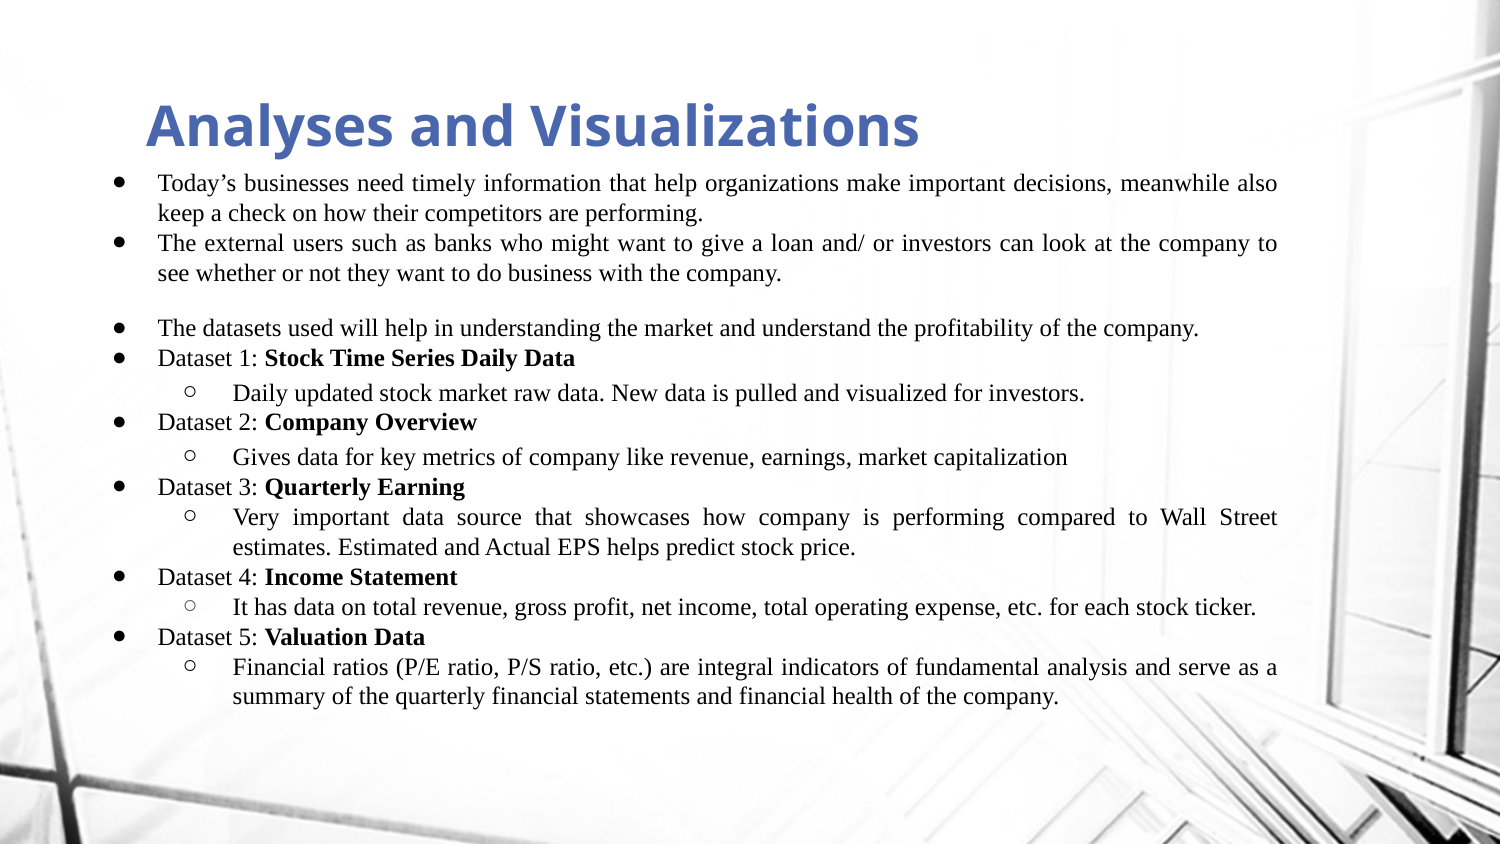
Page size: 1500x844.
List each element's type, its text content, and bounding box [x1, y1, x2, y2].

list Today’s businesses need timely information that help organizations make important decisions, meanwhile also keep a check on how their competitors are performing. The external users such as banks who might want to give a loan and/ or investors can look at the company to see whether or not they want to do business with the company. The datasets used will help in understanding the market and understand the profitability of the company. Dataset 1: Stock Time Series Daily Data Daily updated stock market raw data. New data is pulled and visualized for investors. Dataset 2: Company Overview Gives data for key metrics of company like revenue, earnings, market capitalization Dataset 3: Quarterly Earning Very important data source that showcases how company is performing compared to Wall Street estimates. Estimated and Actual EPS helps predict stock price. Dataset 4: Income Statement It has data on total revenue, gross profit, net income, total operating expense, etc. for each stock ticker. Dataset 5: Valuation Data Financial ratios (P/E ratio, P/S ratio, etc.) are integral indicators of fundamental analysis and serve as a summary of the quarterly financial statements and financial health of the company. [71, 160, 1291, 683]
title Analyses and Visualizations [135, 58, 1205, 160]
picture [0, 0, 1500, 844]
